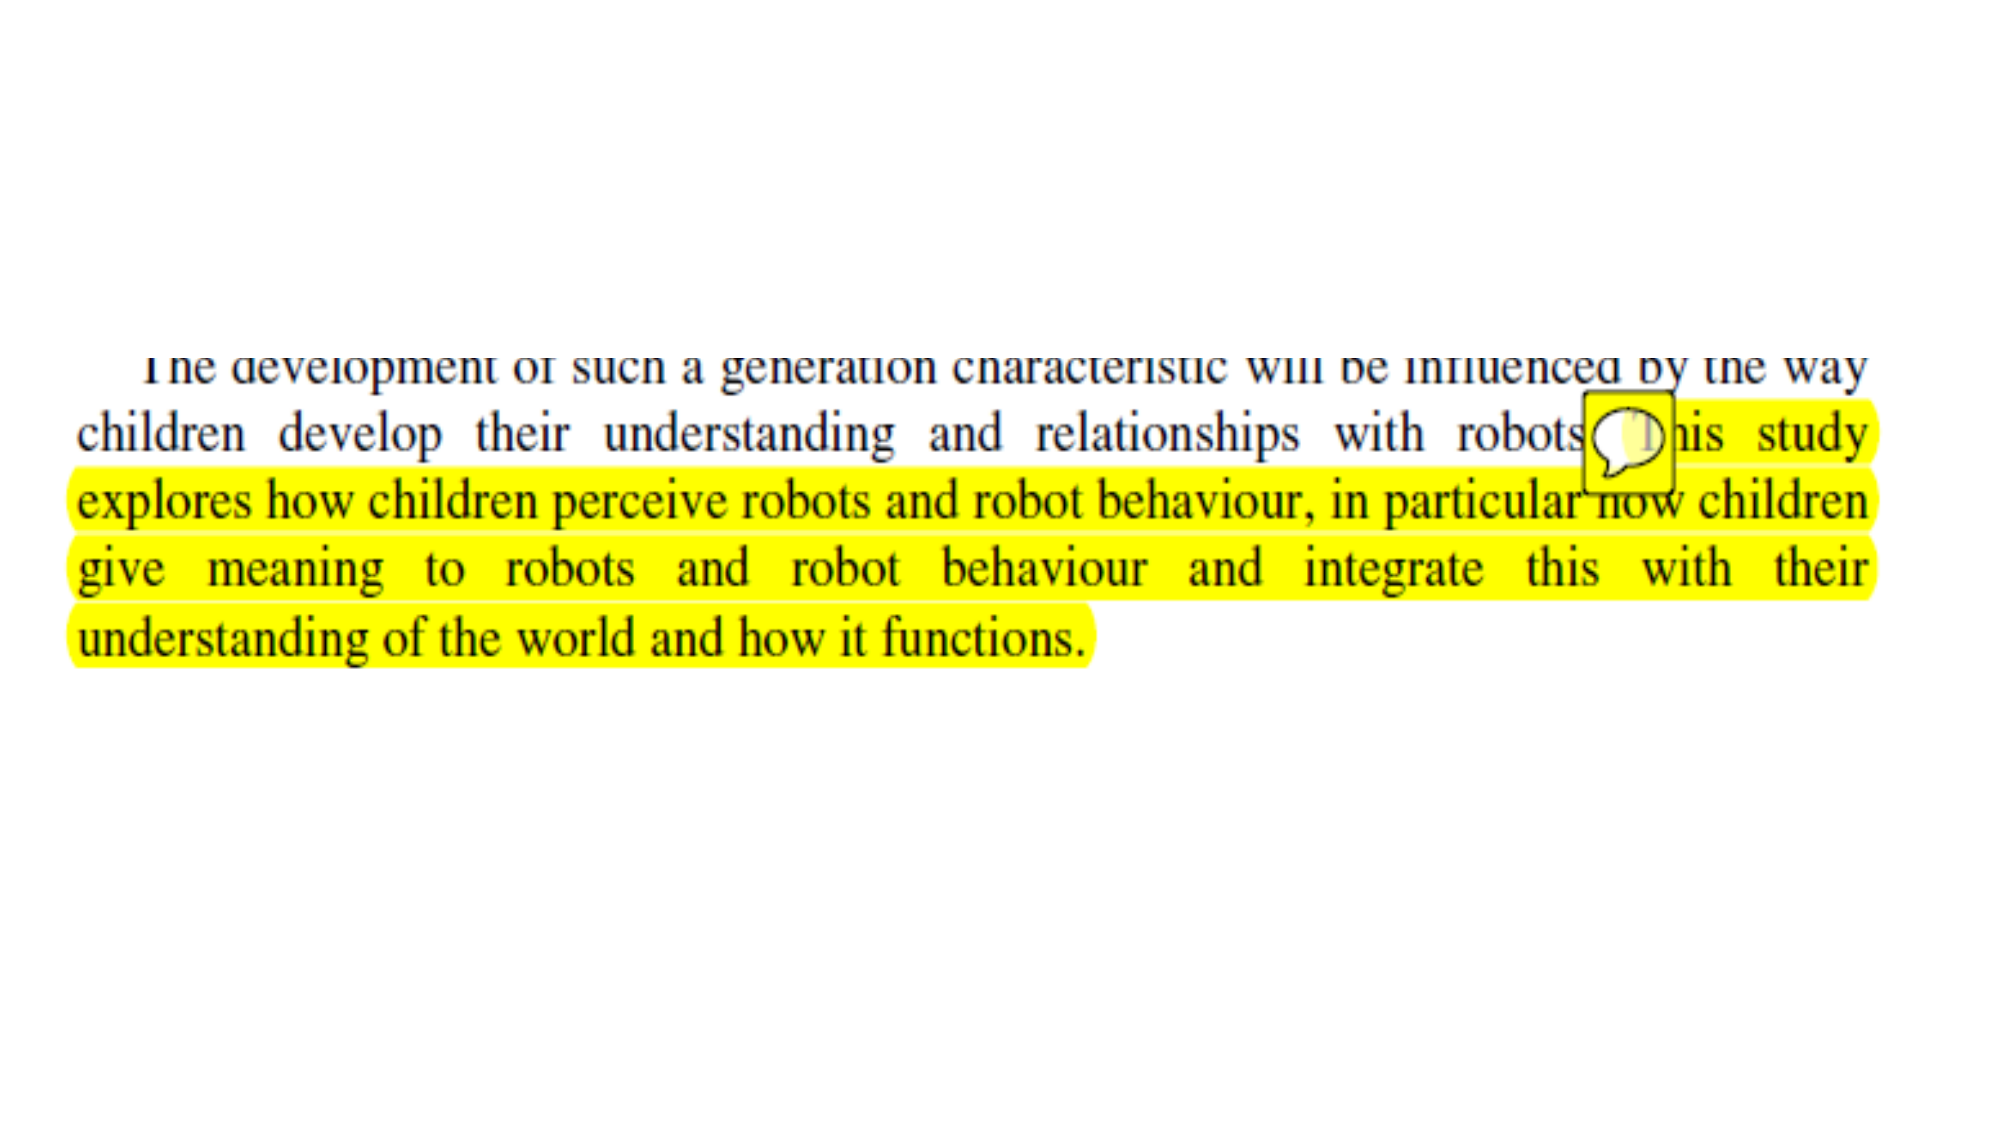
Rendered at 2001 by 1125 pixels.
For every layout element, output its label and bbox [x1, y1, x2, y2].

picture [16, 358, 1939, 701]
